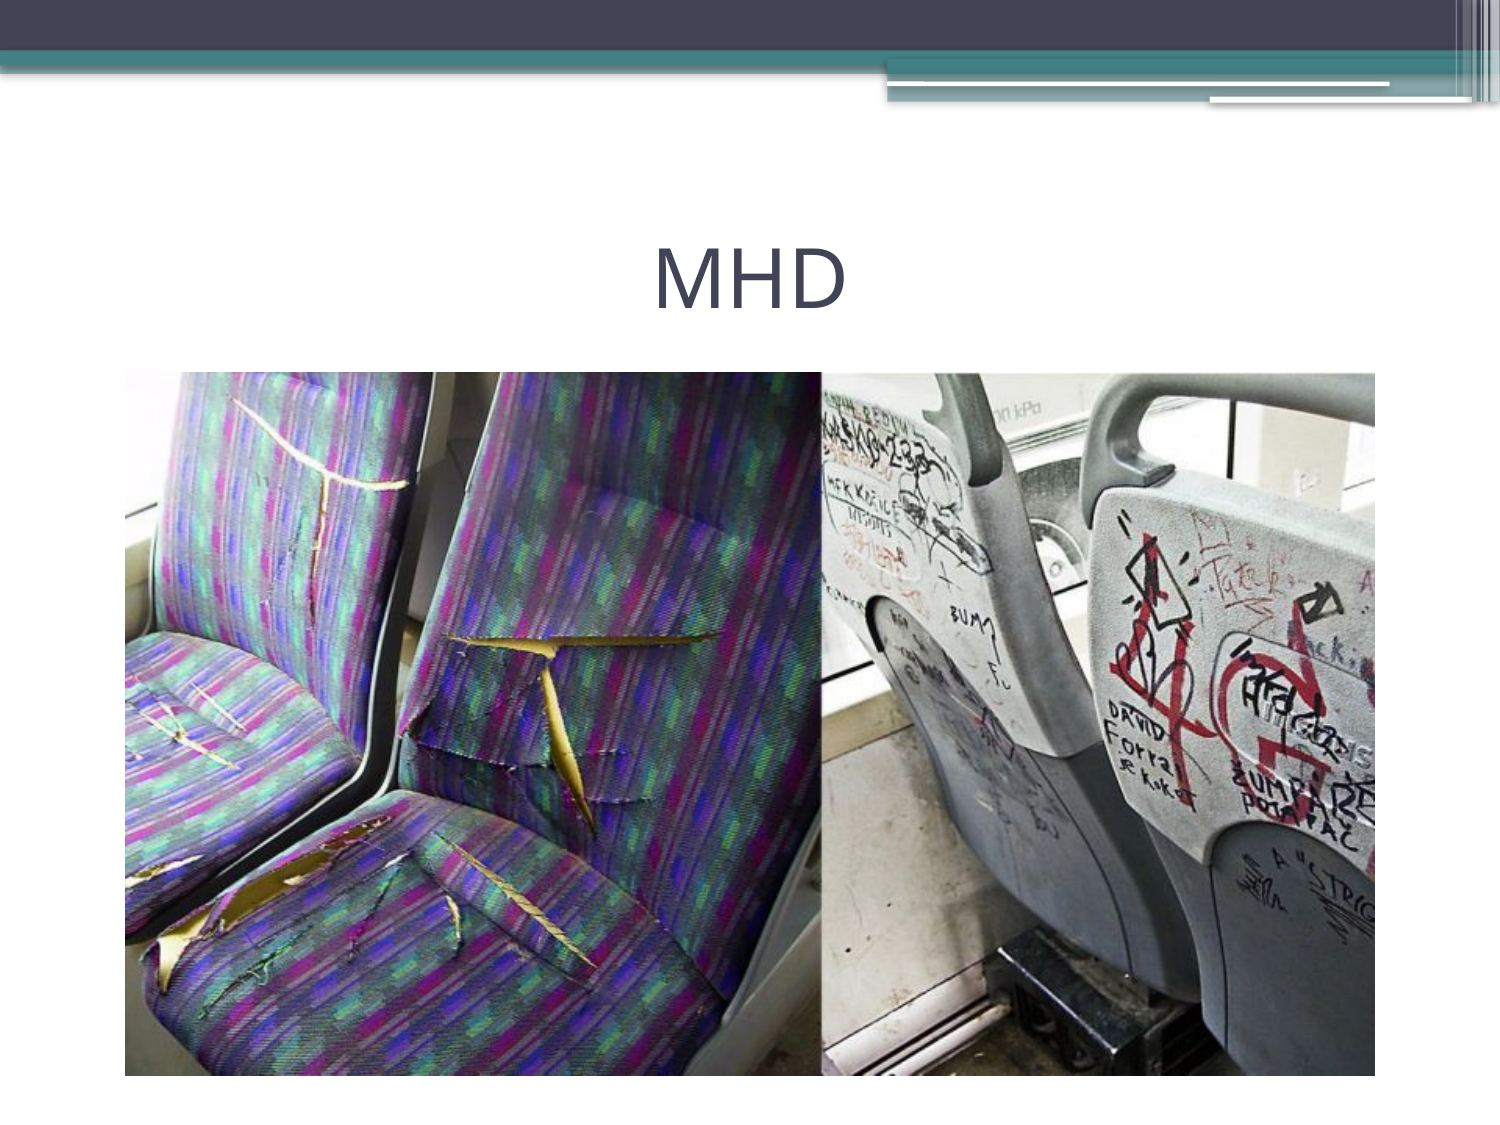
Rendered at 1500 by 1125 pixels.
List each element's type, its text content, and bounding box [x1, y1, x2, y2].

title MHD [75, 187, 1425, 363]
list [124, 371, 1376, 1076]
